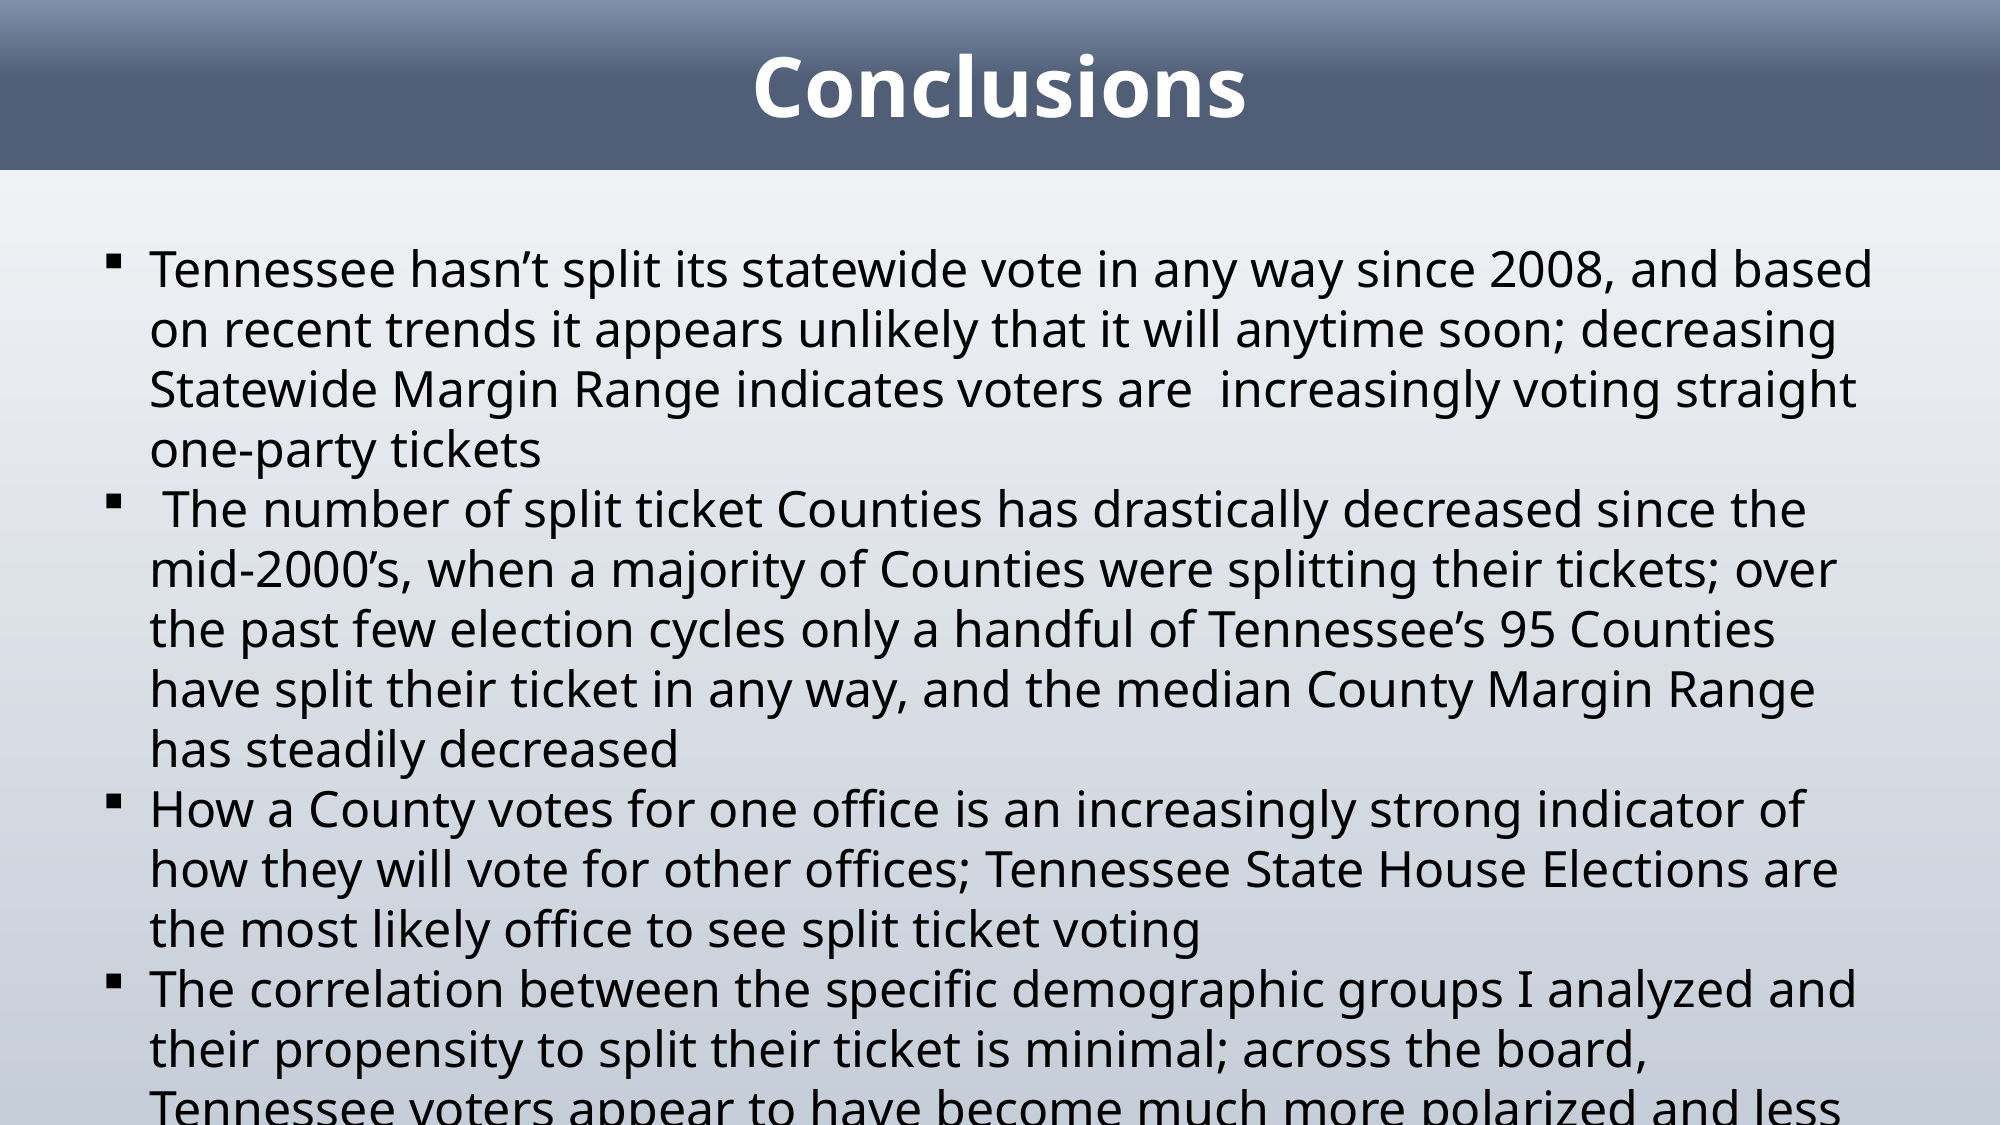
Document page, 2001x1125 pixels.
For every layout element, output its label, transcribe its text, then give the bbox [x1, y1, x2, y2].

text_box Conclusions [475, 26, 1525, 142]
text_box [0, 0, 2000, 171]
text_box Tennessee hasn’t split its statewide vote in any way since 2008, and based on recent trends it appears unlikely that it will anytime soon; decreasing Statewide Margin Range indicates voters are increasingly voting straight one-party tickets The number of split ticket Counties has drastically decreased since the mid-2000’s, when a majority of Counties were splitting their tickets; over the past few election cycles only a handful of Tennessee’s 95 Counties have split their ticket in any way, and the median County Margin Range has steadily decreased How a County votes for one office is an increasingly strong indicator of how they will vote for other offices; Tennessee State House Elections are the most likely office to see split ticket voting The correlation between the specific demographic groups I analyzed and their propensity to split their ticket is minimal; across the board, Tennessee voters appear to have become much more polarized and less likely to split their tickets than in previous decades [87, 230, 1913, 1125]
